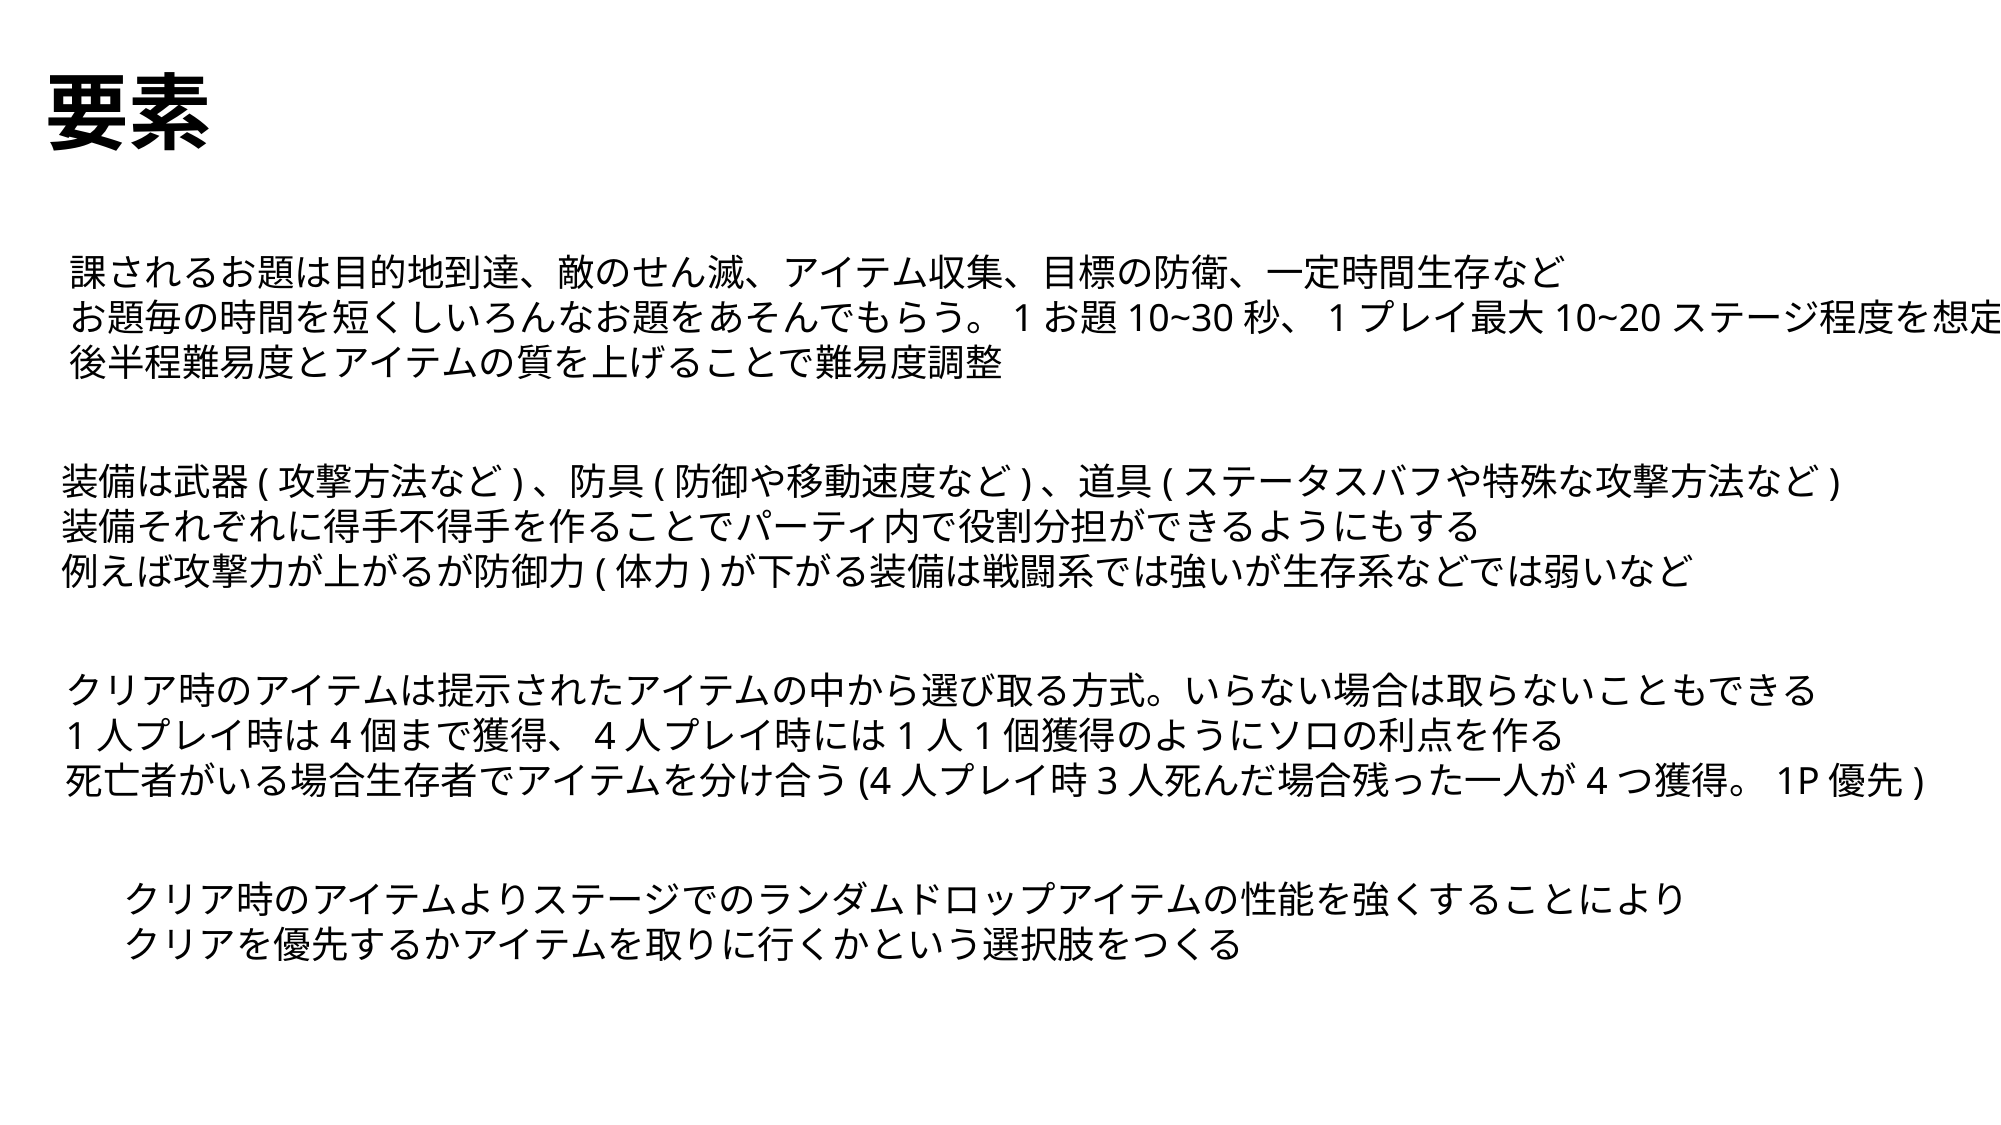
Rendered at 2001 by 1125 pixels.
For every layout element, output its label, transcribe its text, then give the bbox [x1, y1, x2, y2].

text_box 要素 [30, 52, 227, 168]
text_box クリア時のアイテムは提示されたアイテムの中から選び取る方式。いらない場合は取らないこともできる 1人プレイ時は4個まで獲得、4人プレイ時には1人1個獲得のようにソロの利点を作る 死亡者がいる場合生存者でアイテムを分け合う(4人プレイ時3人死んだ場合残った一人が4つ獲得。1P優先) [50, 659, 1939, 810]
text_box 装備は武器(攻撃方法など)、防具(防御や移動速度など)、道具(ステータスバフや特殊な攻撃方法など) 装備それぞれに得手不得手を作ることでパーティ内で役割分担ができるようにもする 例えば攻撃力が上がるが防御力(体力)が下がる装備は戦闘系では強いが生存系などでは弱いなど [46, 450, 1856, 601]
text_box クリア時のアイテムよりステージでのランダムドロップアイテムの性能を強くすることにより クリアを優先するかアイテムを取りに行くかという選択肢をつくる [108, 868, 1705, 973]
text_box 課されるお題は目的地到達、敵のせん滅、アイテム収集、目標の防衛、一定時間生存など お題毎の時間を短くしいろんなお題をあそんでもらう。1お題10~30秒、1プレイ最大10~20ステージ程度を想定 後半程難易度とアイテムの質を上げることで難易度調整 [55, 241, 2000, 392]
